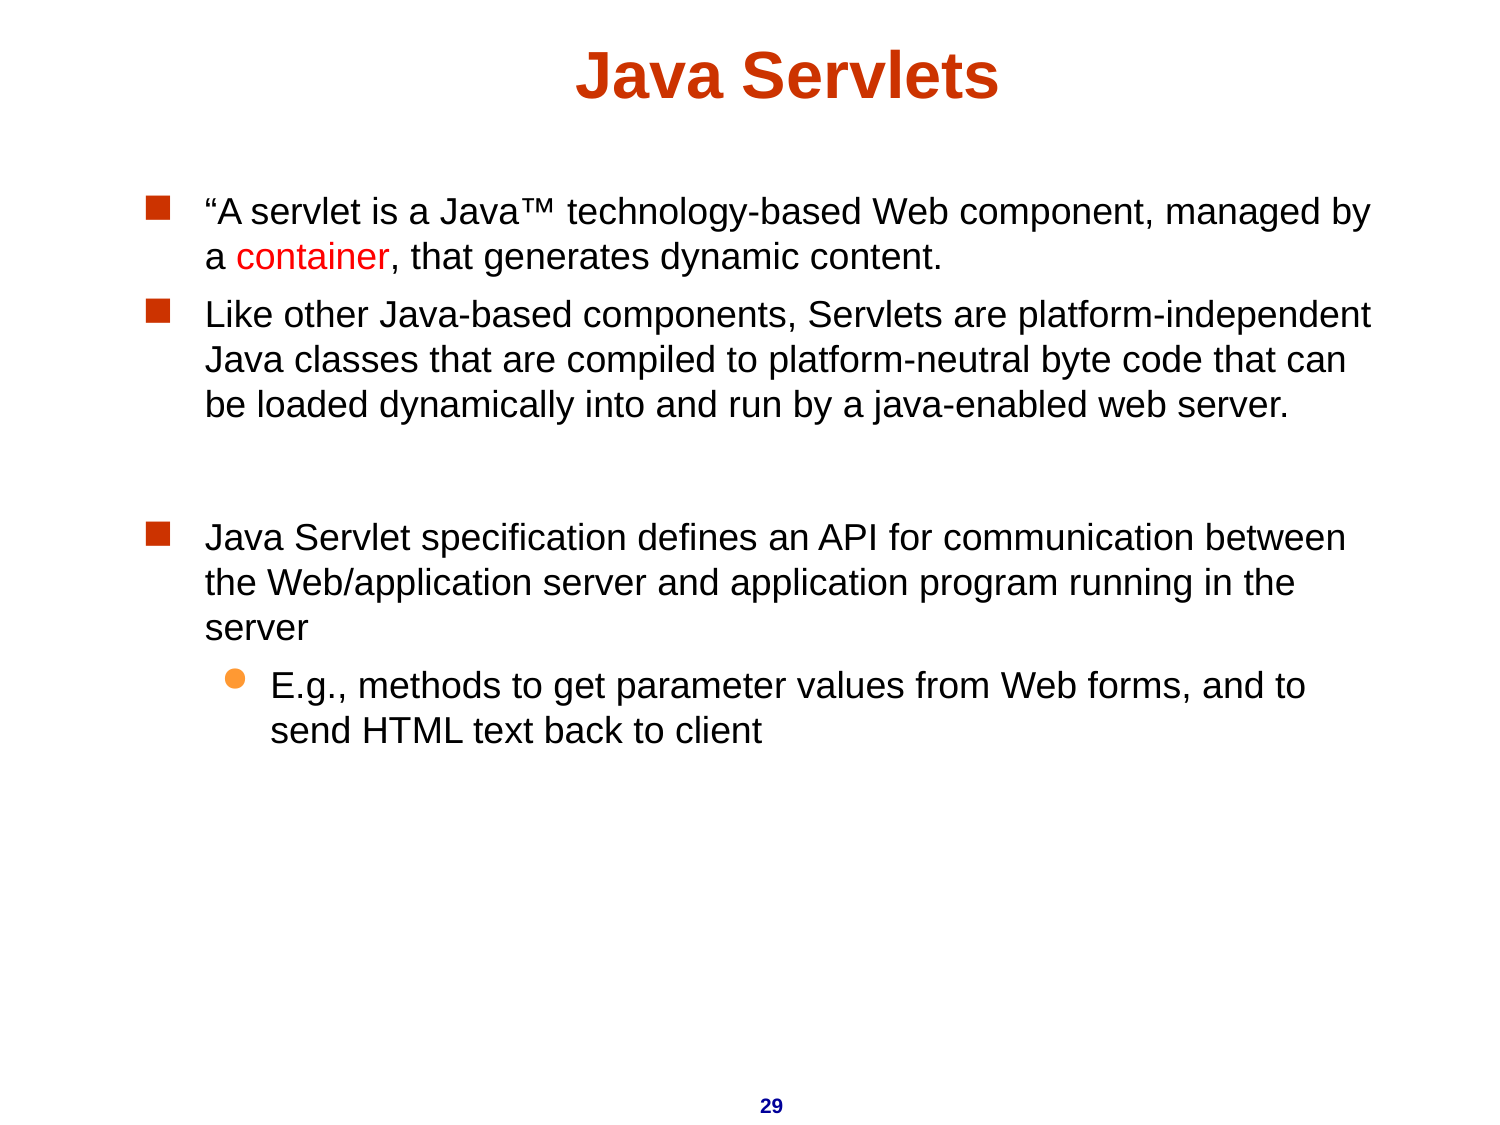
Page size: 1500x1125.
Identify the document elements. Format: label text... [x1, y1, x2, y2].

list “A servlet is a Java™ technology-based Web component, managed by a container, that generates dynamic content. Like other Java-based components, Servlets are platform-independent Java classes that are compiled to platform-neutral byte code that can be loaded dynamically into and run by a java-enabled web server. Java Servlet specification defines an API for communication between the Web/application server and application program running in the server E.g., methods to get parameter values from Web forms, and to send HTML text back to client [133, 179, 1391, 984]
title Java Servlets [125, 18, 1452, 120]
